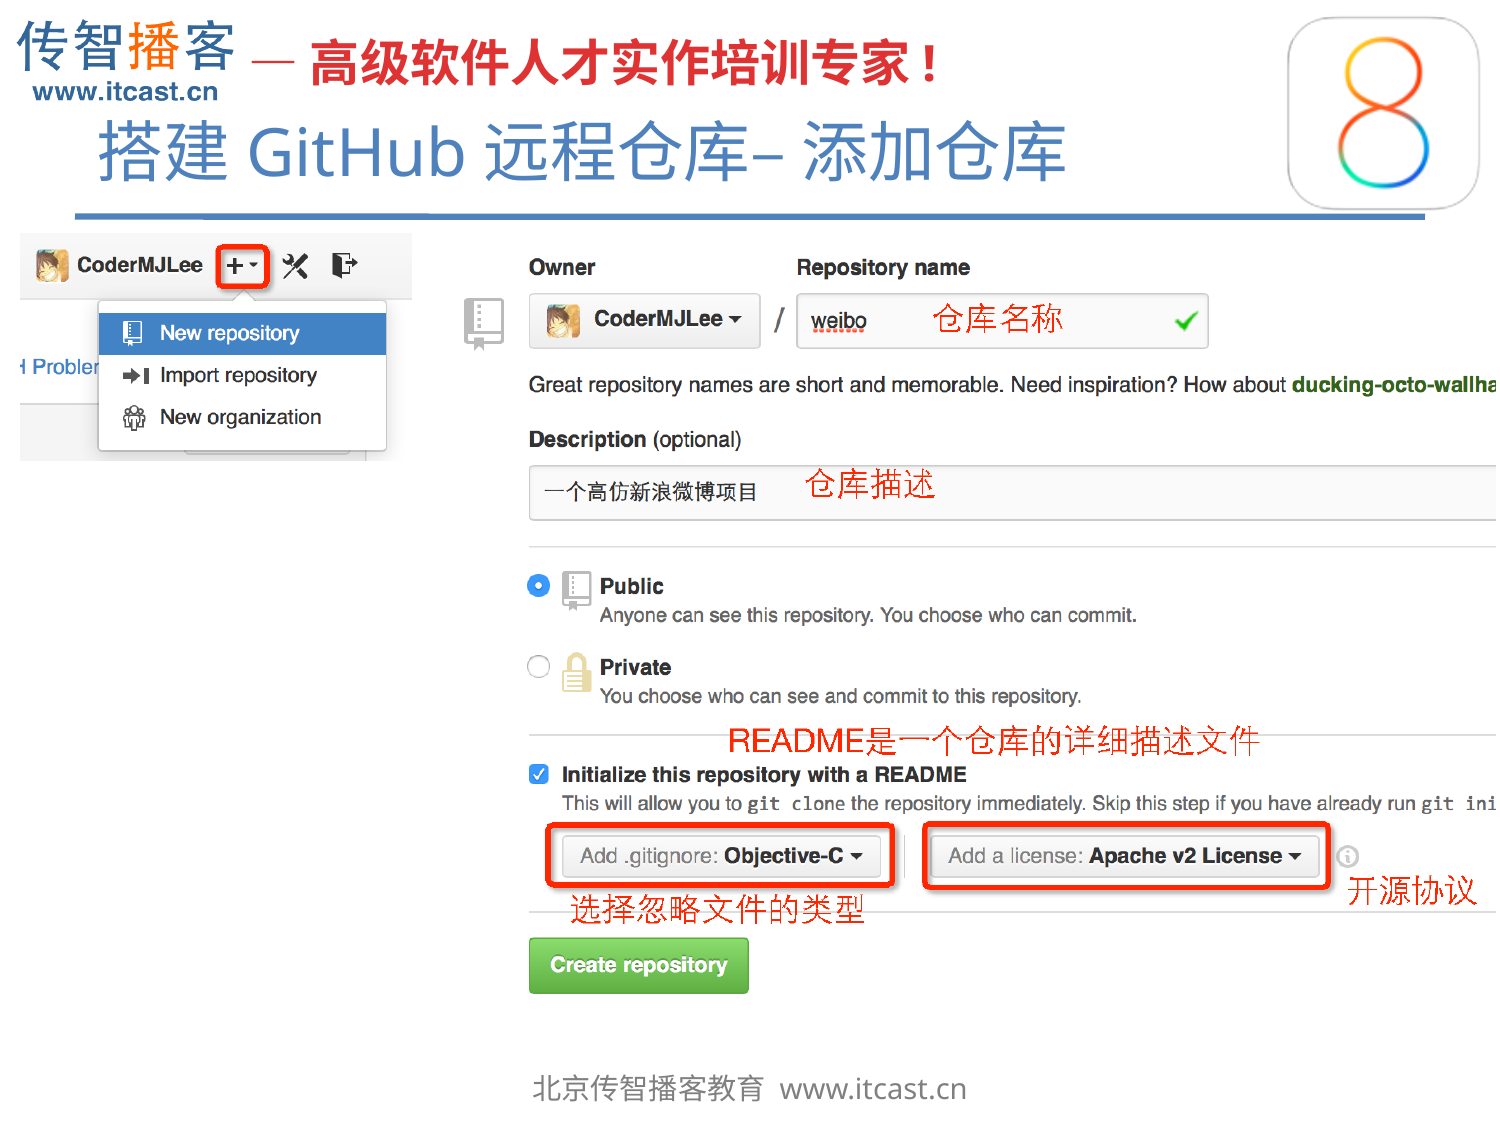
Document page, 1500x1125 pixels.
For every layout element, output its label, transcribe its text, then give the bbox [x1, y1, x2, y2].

picture [20, 232, 413, 461]
picture [420, 233, 1496, 1028]
picture [1270, 0, 1497, 227]
picture [16, 19, 234, 101]
title 搭建GitHub远程仓库– 添加仓库 [81, 102, 1416, 232]
